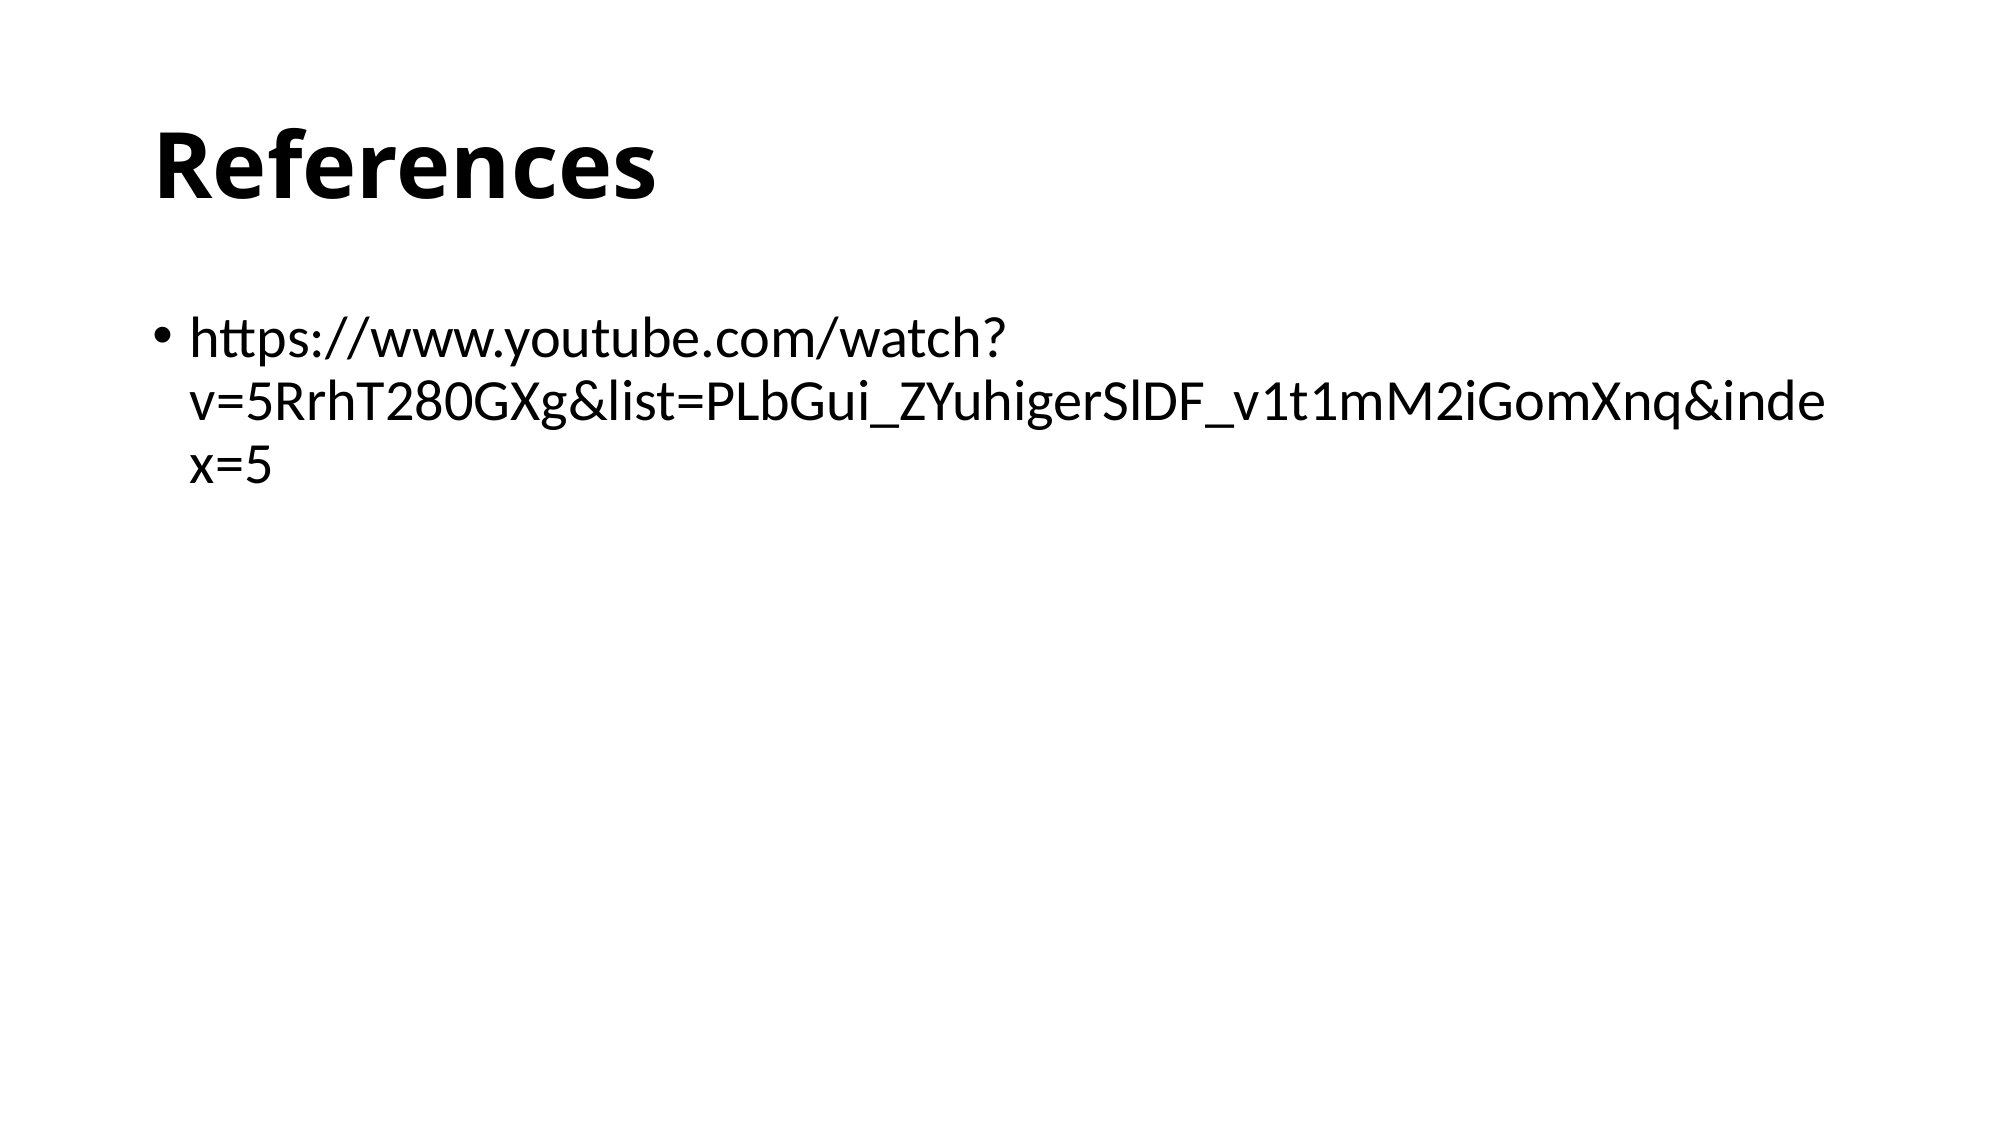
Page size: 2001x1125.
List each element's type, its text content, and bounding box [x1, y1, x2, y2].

list https://www.youtube.com/watch?v=5RrhT280GXg&list=PLbGui_ZYuhigerSlDF_v1t1mM2iGomXnq&index=5 [137, 299, 1863, 1014]
title References [137, 59, 1863, 278]
